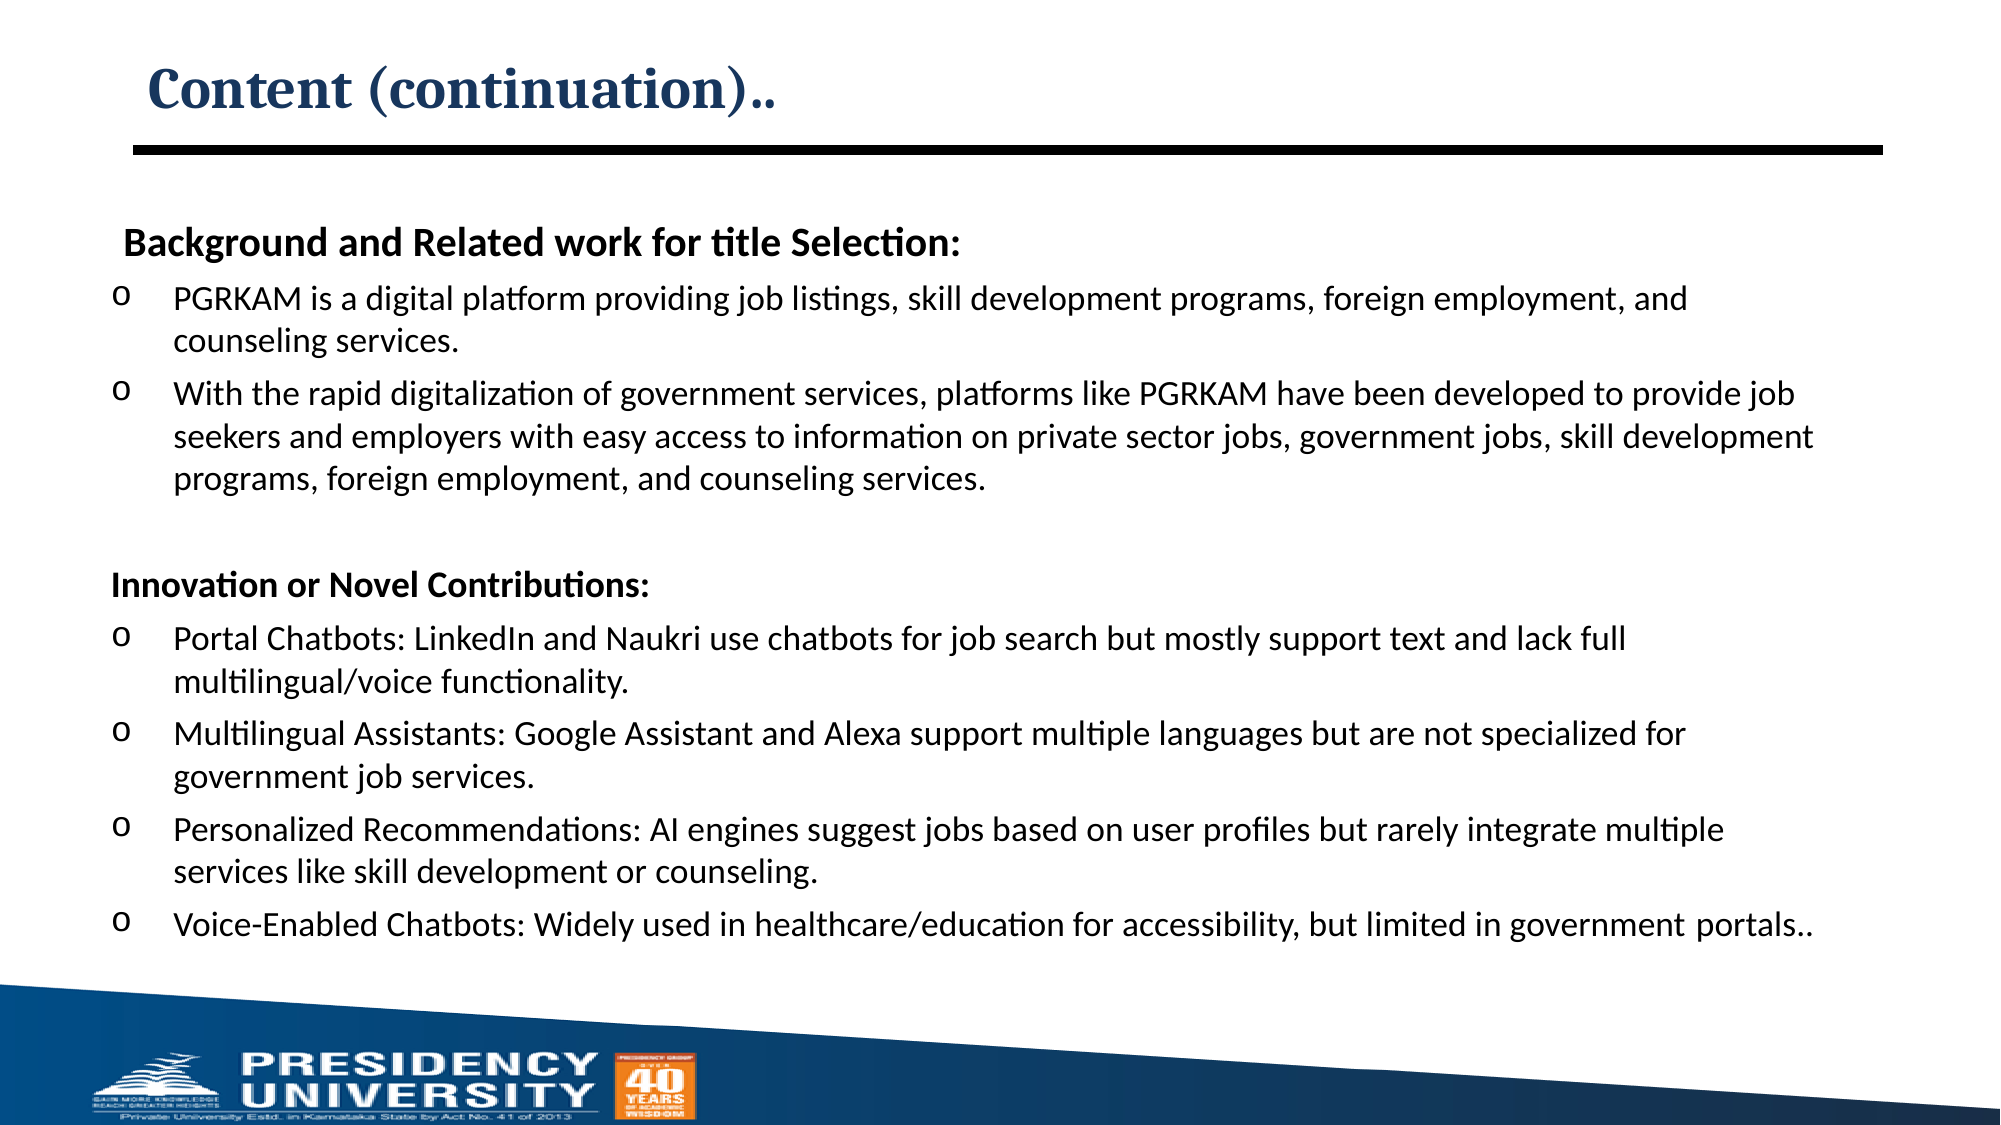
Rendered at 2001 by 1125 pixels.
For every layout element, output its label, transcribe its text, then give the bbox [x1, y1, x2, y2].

picture [0, 982, 2000, 1125]
title Content (continuation).. [133, 45, 1884, 125]
list Background and Related work for title Selection: PGRKAM is a digital platform providing job listings, skill development programs, foreign employment, and counseling services. With the rapid digitalization of government services, platforms like PGRKAM have been developed to provide job seekers and employers with easy access to information on private sector jobs, government jobs, skill development programs, foreign employment, and counseling services. Innovation or Novel Contributions: Portal Chatbots: LinkedIn and Naukri use chatbots for job search but mostly support text and lack full multilingual/voice functionality. Multilingual Assistants: Google Assistant and Alexa support multiple languages but are not specialized for government job services. Personalized Recommendations: AI engines suggest jobs based on user profiles but rarely integrate multiple services like skill development or counseling. Voice-Enabled Chatbots: Widely used in healthcare/education for accessibility, but limited in government portals.. [83, 157, 1834, 1062]
